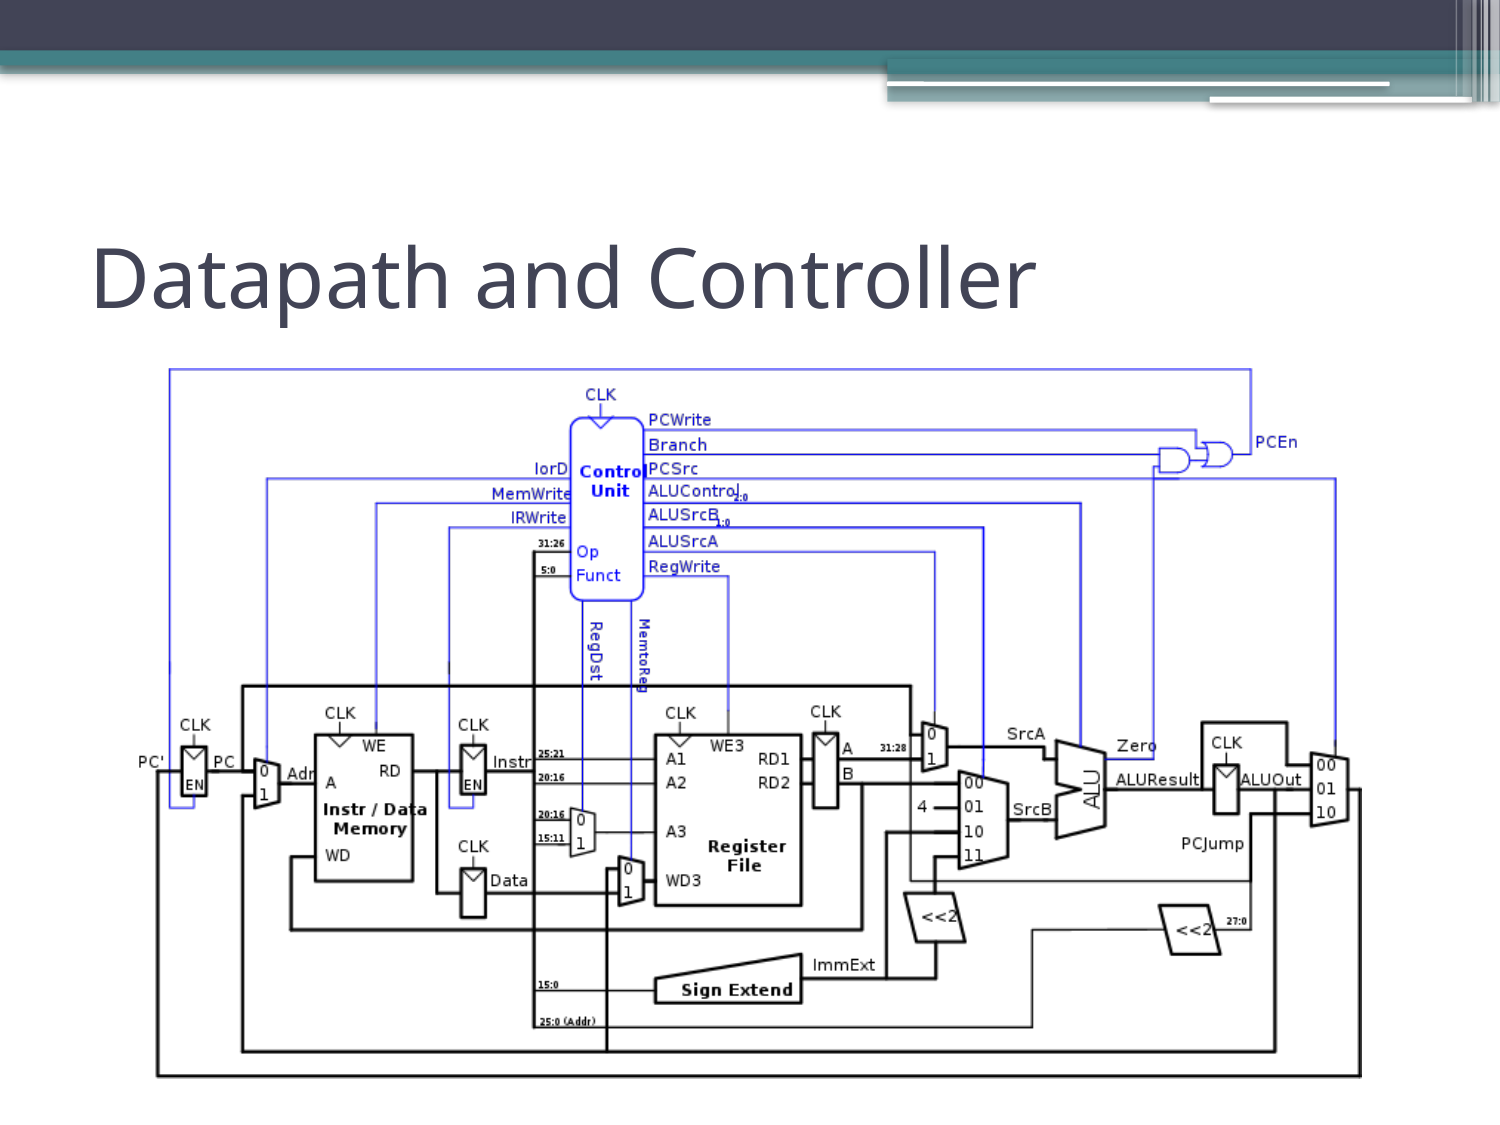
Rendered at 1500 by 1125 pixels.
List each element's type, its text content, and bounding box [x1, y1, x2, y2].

title Datapath and Controller [75, 187, 1425, 363]
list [138, 368, 1362, 1079]
